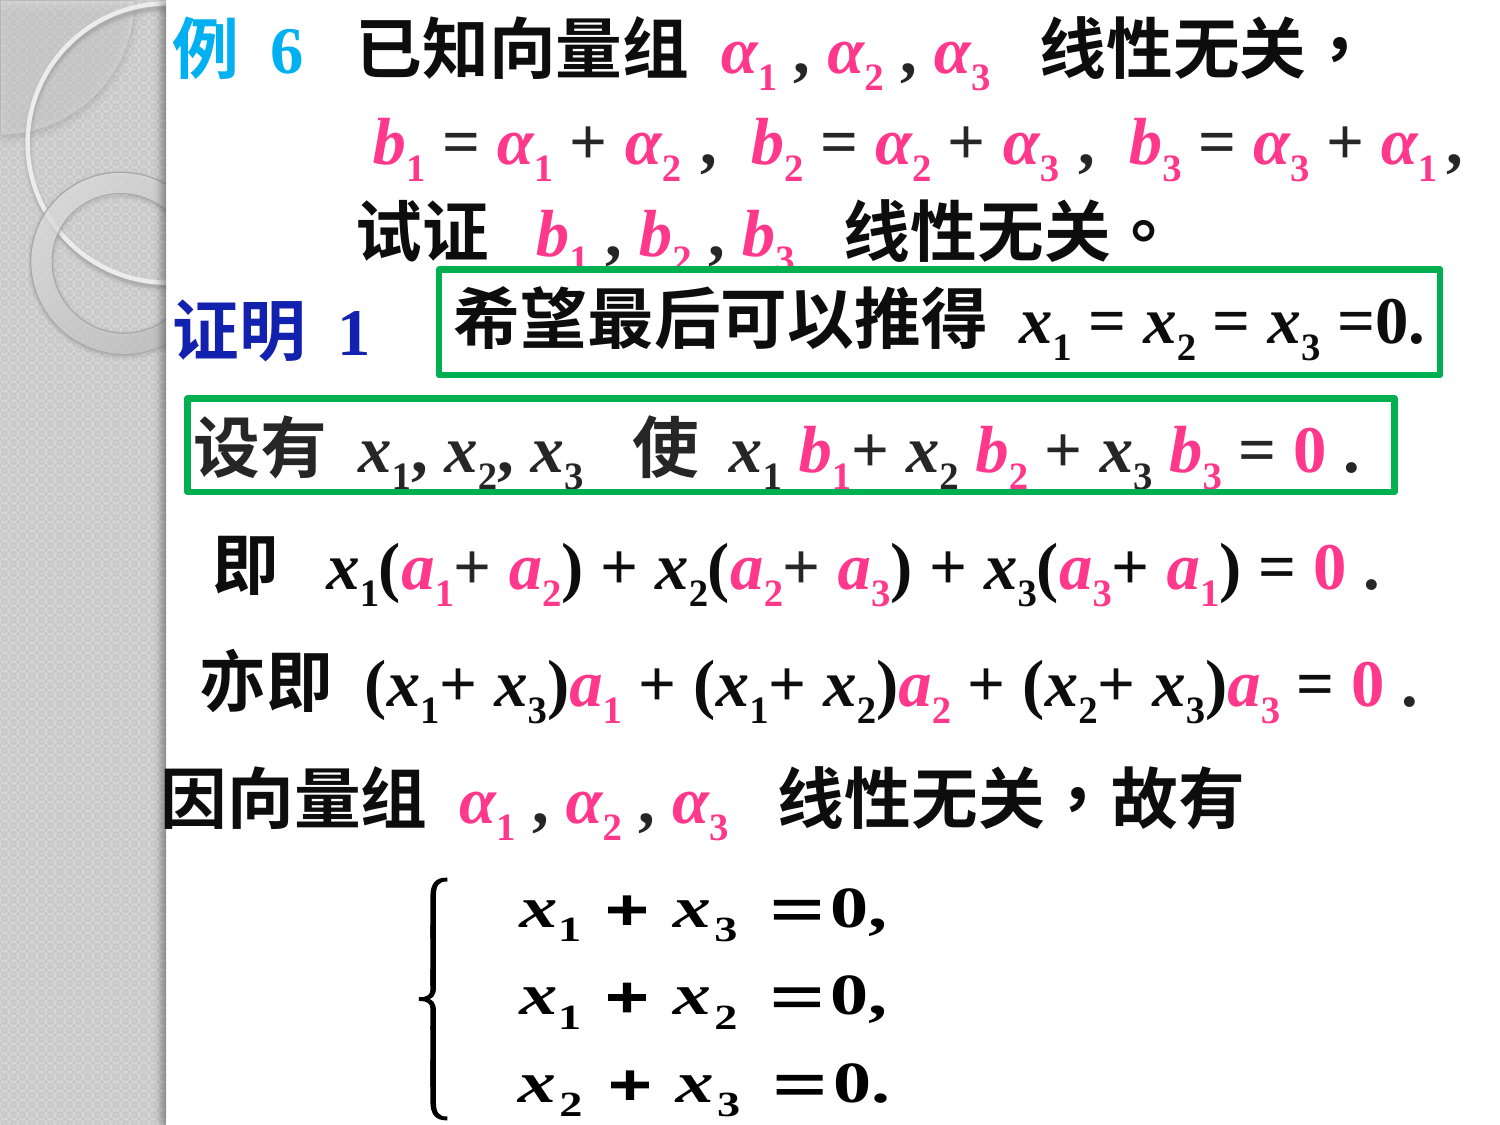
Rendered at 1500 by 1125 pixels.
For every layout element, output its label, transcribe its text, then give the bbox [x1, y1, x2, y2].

text_box 亦即 (x1+ x3)a1 + (x1+ x2)a2 + (x2+ x3)a3 = 0 . [185, 632, 1434, 739]
text_box 例 6 [157, 0, 319, 95]
text_box 即 x1(a1+ a2) + x2(a2+ a3) + x3(a3+ a1) = 0 . [198, 515, 1396, 622]
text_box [409, 872, 892, 1125]
text_box [185, 396, 1397, 494]
text_box 希望最后可以推得 x1 = x2 = x3 =0. [439, 269, 1441, 376]
text_box 证明 1 [157, 281, 386, 376]
text_box 设有 x1, x2, x3 使 [178, 398, 714, 505]
text_box x1 b1+ x2 b2 + x3 b3 = 0 . [714, 494, 1376, 505]
text_box 因向量组 α1 , α2 , α3 线性无关，故有 [146, 750, 1260, 856]
text_box 已知向量组 α1 , α2 , α3 线性无关， b1 = α1 + α2 , b2 = α2 + α3 , b3 = α3 + α1 , 试证 b1 , b2 , b3 线性无关。 [341, 0, 1479, 288]
